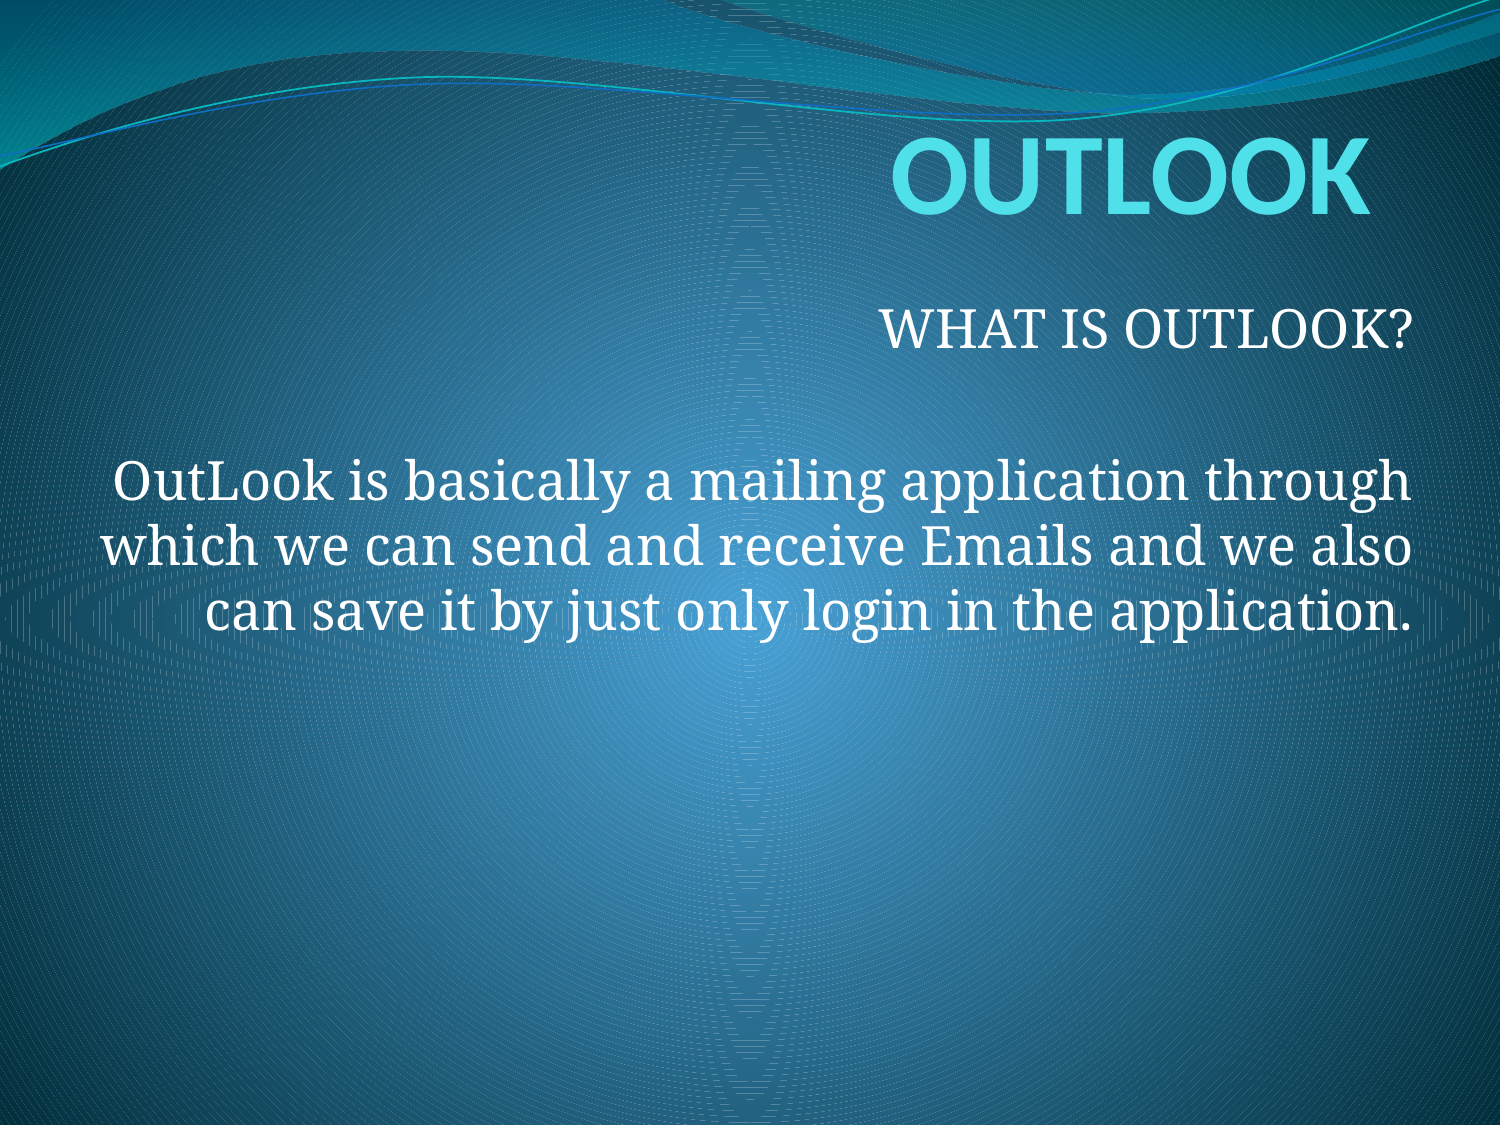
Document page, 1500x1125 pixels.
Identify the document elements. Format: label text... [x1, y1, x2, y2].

title OUTLOOK [99, 37, 1375, 238]
subtitle WHAT IS OUTLOOK? OutLook is basically a mailing application through which we can send and receive Emails and we also can save it by just only login in the application. [50, 287, 1425, 1088]
